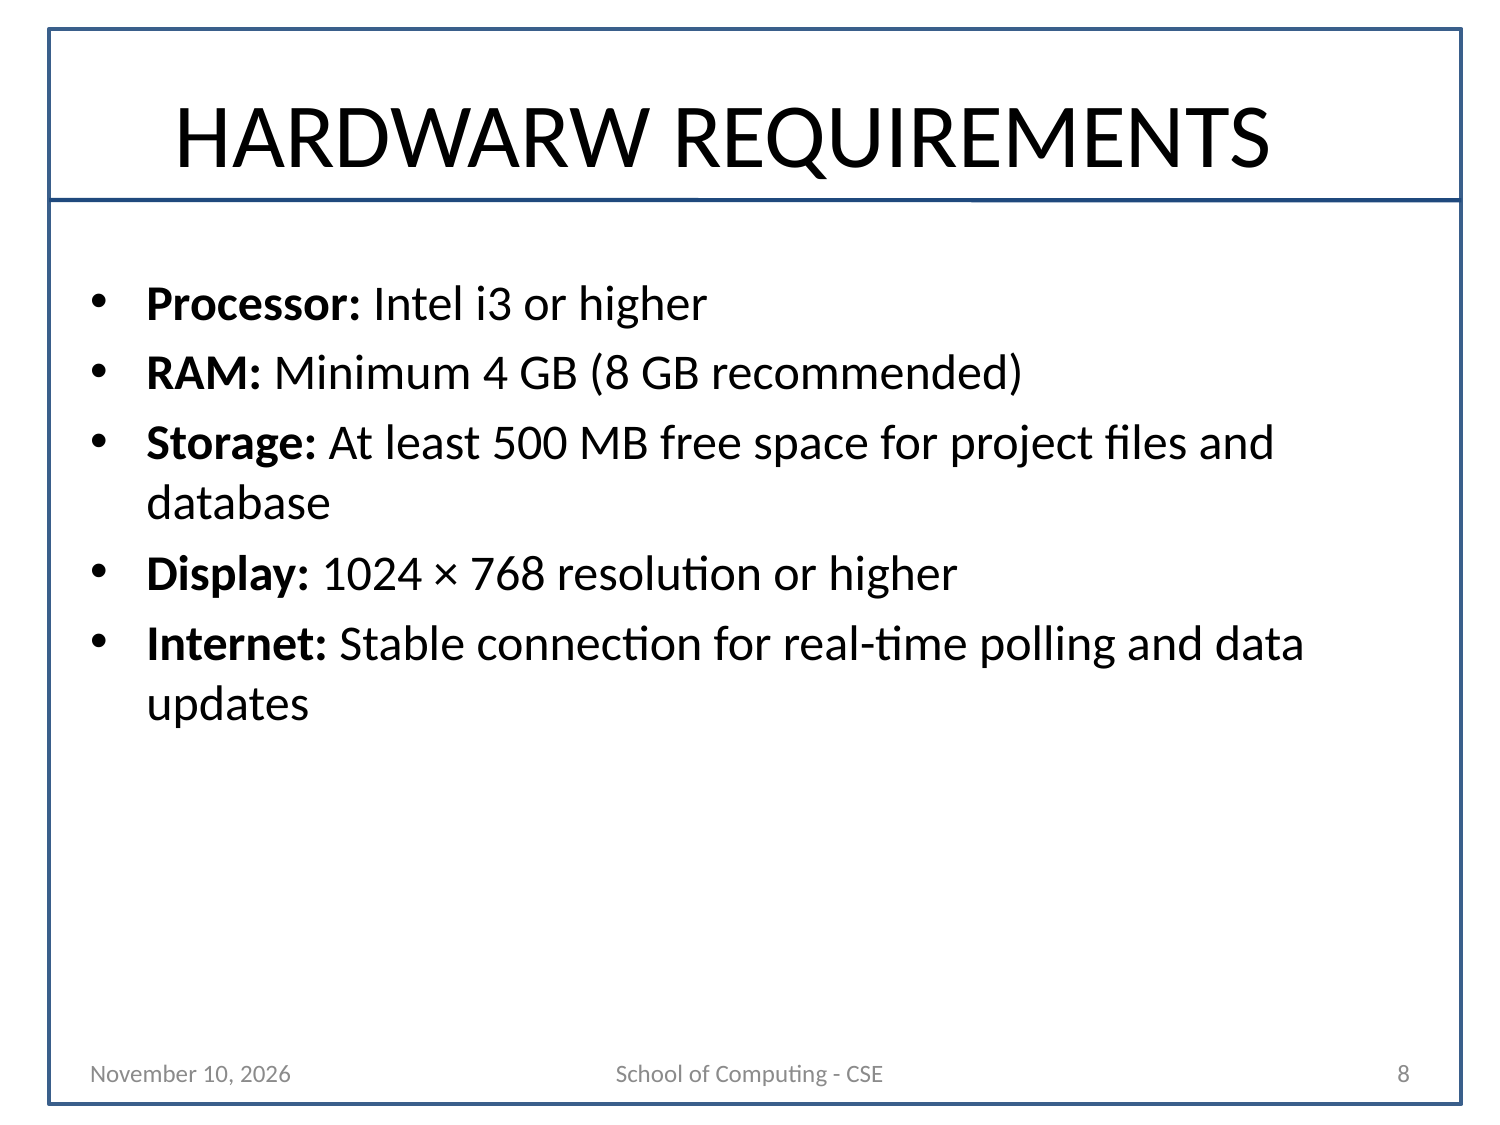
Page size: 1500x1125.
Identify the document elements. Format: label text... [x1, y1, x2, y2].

title HARDWARW REQUIREMENTS [49, 37, 1399, 225]
footer School of Computing - CSE [512, 1042, 988, 1103]
slide_number 8 [1074, 1042, 1425, 1103]
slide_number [75, 1042, 425, 1103]
list Processor: Intel i3 or higher RAM: Minimum 4 GB (8 GB recommended) Storage: At least 500 MB free space for project files and database Display: 1024 × 768 resolution or higher Internet: Stable connection for real-time polling and data updates [75, 262, 1425, 1005]
